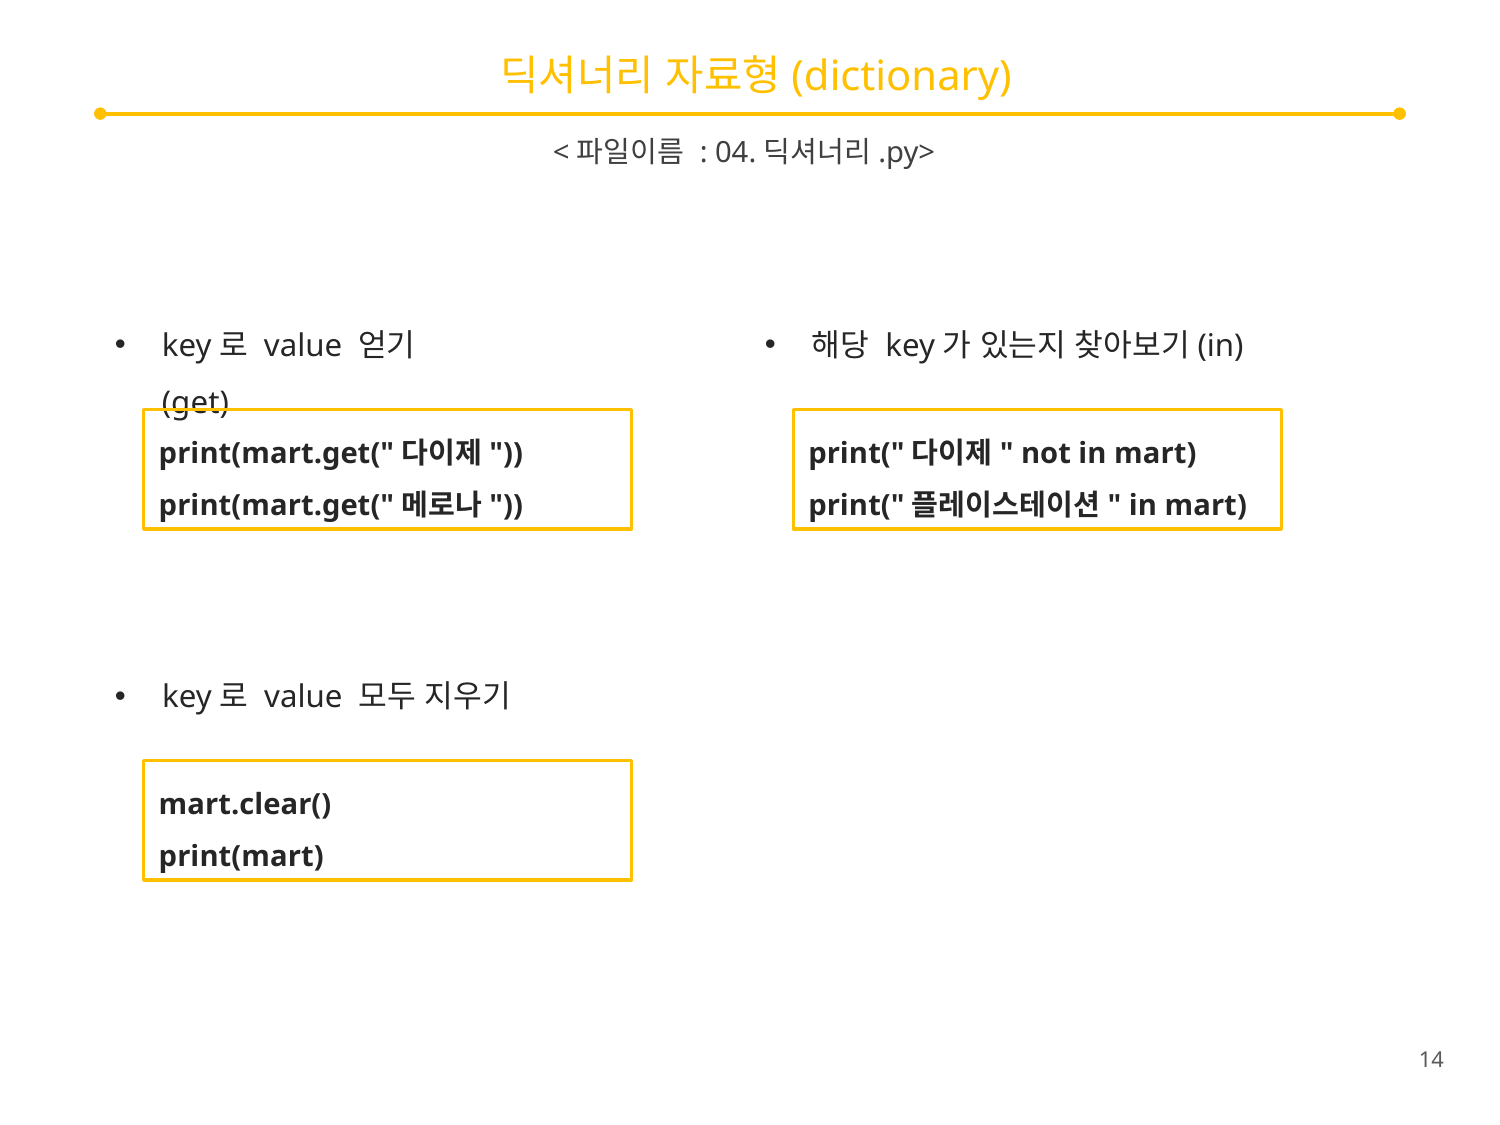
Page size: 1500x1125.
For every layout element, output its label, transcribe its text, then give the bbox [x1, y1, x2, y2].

text_box mart.clear() print(mart) [143, 760, 632, 881]
text_box key로 value 모두 지우기 [100, 650, 550, 722]
text_box key로 value 얻기(get) [100, 299, 476, 427]
text_box print("다이제" not in mart) print("플레이스테이션" in mart) [793, 409, 1282, 529]
text_box print(mart.get("다이제")) print(mart.get("메로나")) [143, 409, 632, 529]
title 딕셔너리 자료형(dictionary) [123, 45, 1388, 102]
text_box <파일이름 : 04.딕셔너리.py> [100, 125, 1388, 176]
text_box 해당 key가 있는지 찾아보기(in) [750, 299, 1282, 371]
